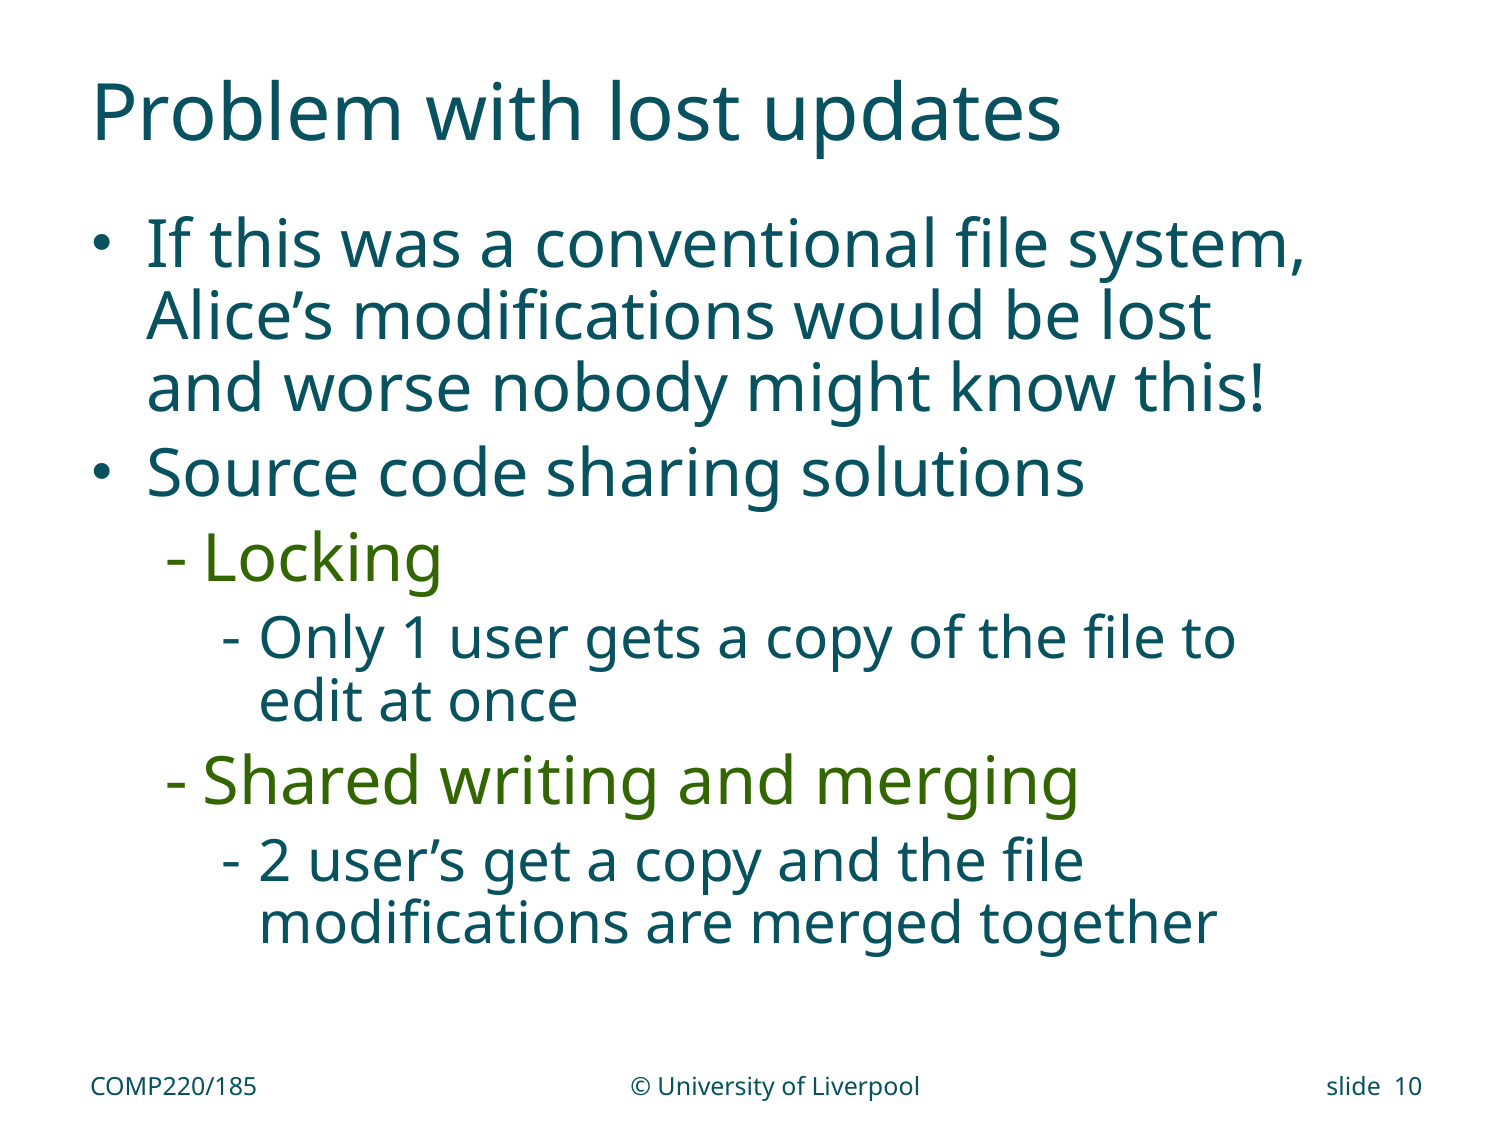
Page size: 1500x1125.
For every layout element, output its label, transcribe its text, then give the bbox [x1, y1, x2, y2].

list If this was a conventional file system, Alice’s modifications would be lost and worse nobody might know this! Source code sharing solutions Locking Only 1 user gets a copy of the file to edit at once Shared writing and merging 2 user’s get a copy and the file modifications are merged together [75, 202, 1363, 953]
slide_number © University of Liverpool [600, 1062, 951, 1125]
footer COMP220/185 [74, 1062, 575, 1125]
title Problem with lost updates [75, 54, 1425, 164]
slide_number slide 10 [1212, 1062, 1438, 1113]
